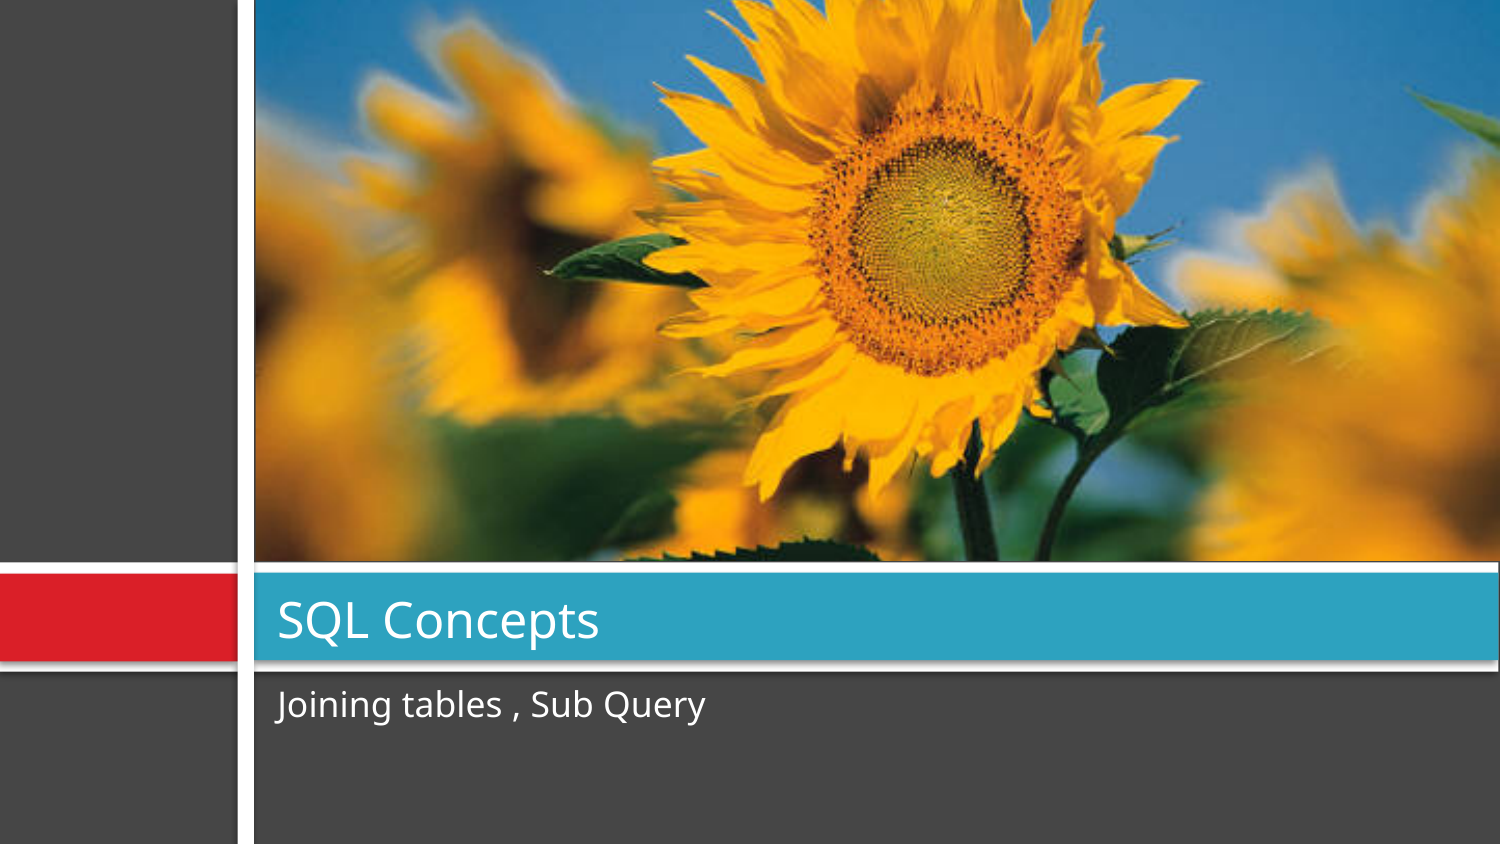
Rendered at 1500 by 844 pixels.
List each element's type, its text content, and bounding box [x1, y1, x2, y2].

picture [255, 0, 1500, 562]
list Joining tables , Sub Query [262, 675, 1463, 760]
title SQL Concepts [262, 581, 1463, 657]
